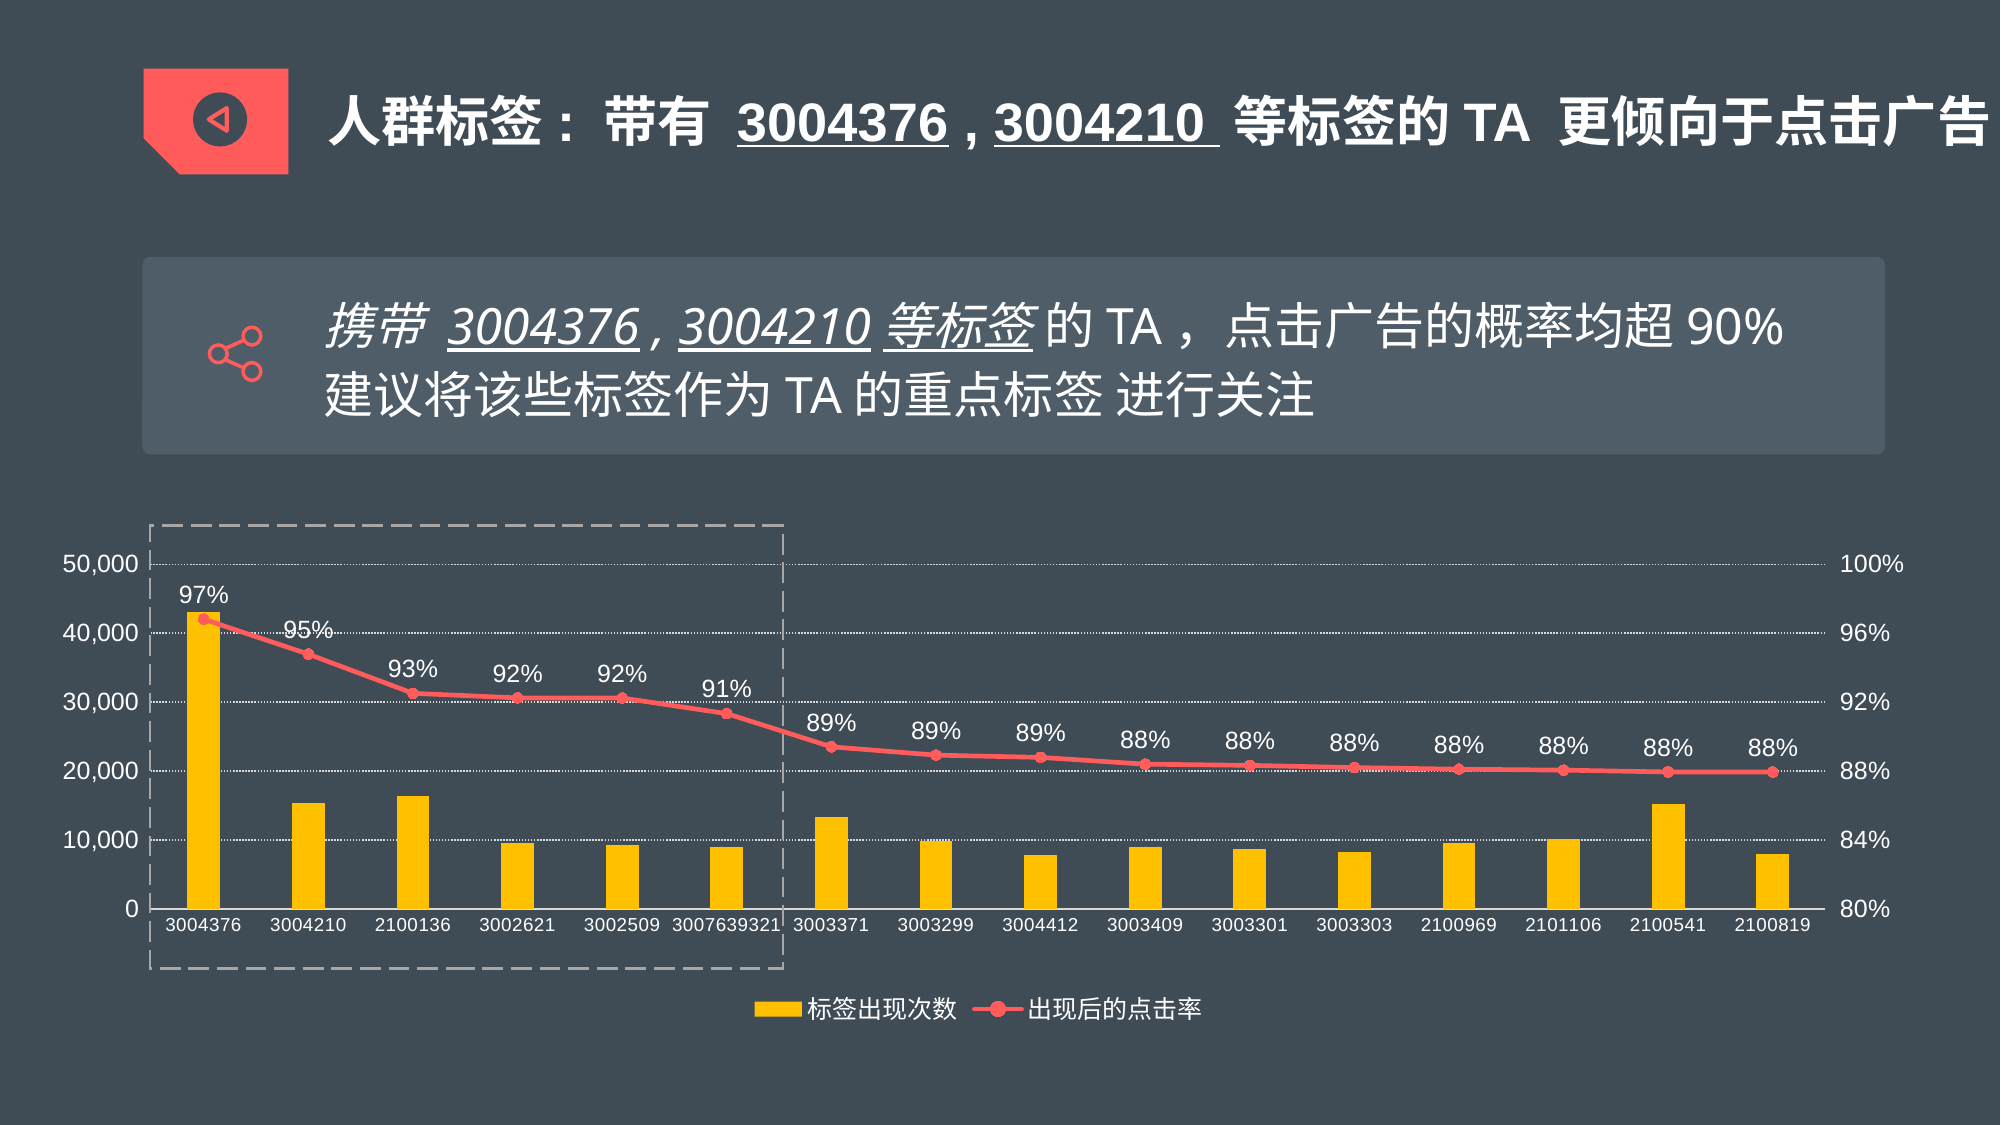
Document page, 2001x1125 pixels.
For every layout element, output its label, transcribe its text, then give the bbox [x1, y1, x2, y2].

text_box [140, 254, 1888, 457]
text_box [149, 524, 784, 539]
text_box 携带 3004376 , 3004210等标签 的TA，点击广告的概率均超90% 建议将该些标签作为TA的重点标签 进行关注 [309, 279, 1888, 431]
text_box 人群标签: 带有 3004376 , 3004210 等标签的TA 更倾向于点击广告 [312, 80, 2000, 160]
text_box [207, 325, 263, 383]
text_box [142, 67, 290, 176]
text_box [191, 91, 249, 148]
chart [33, 539, 1924, 1033]
